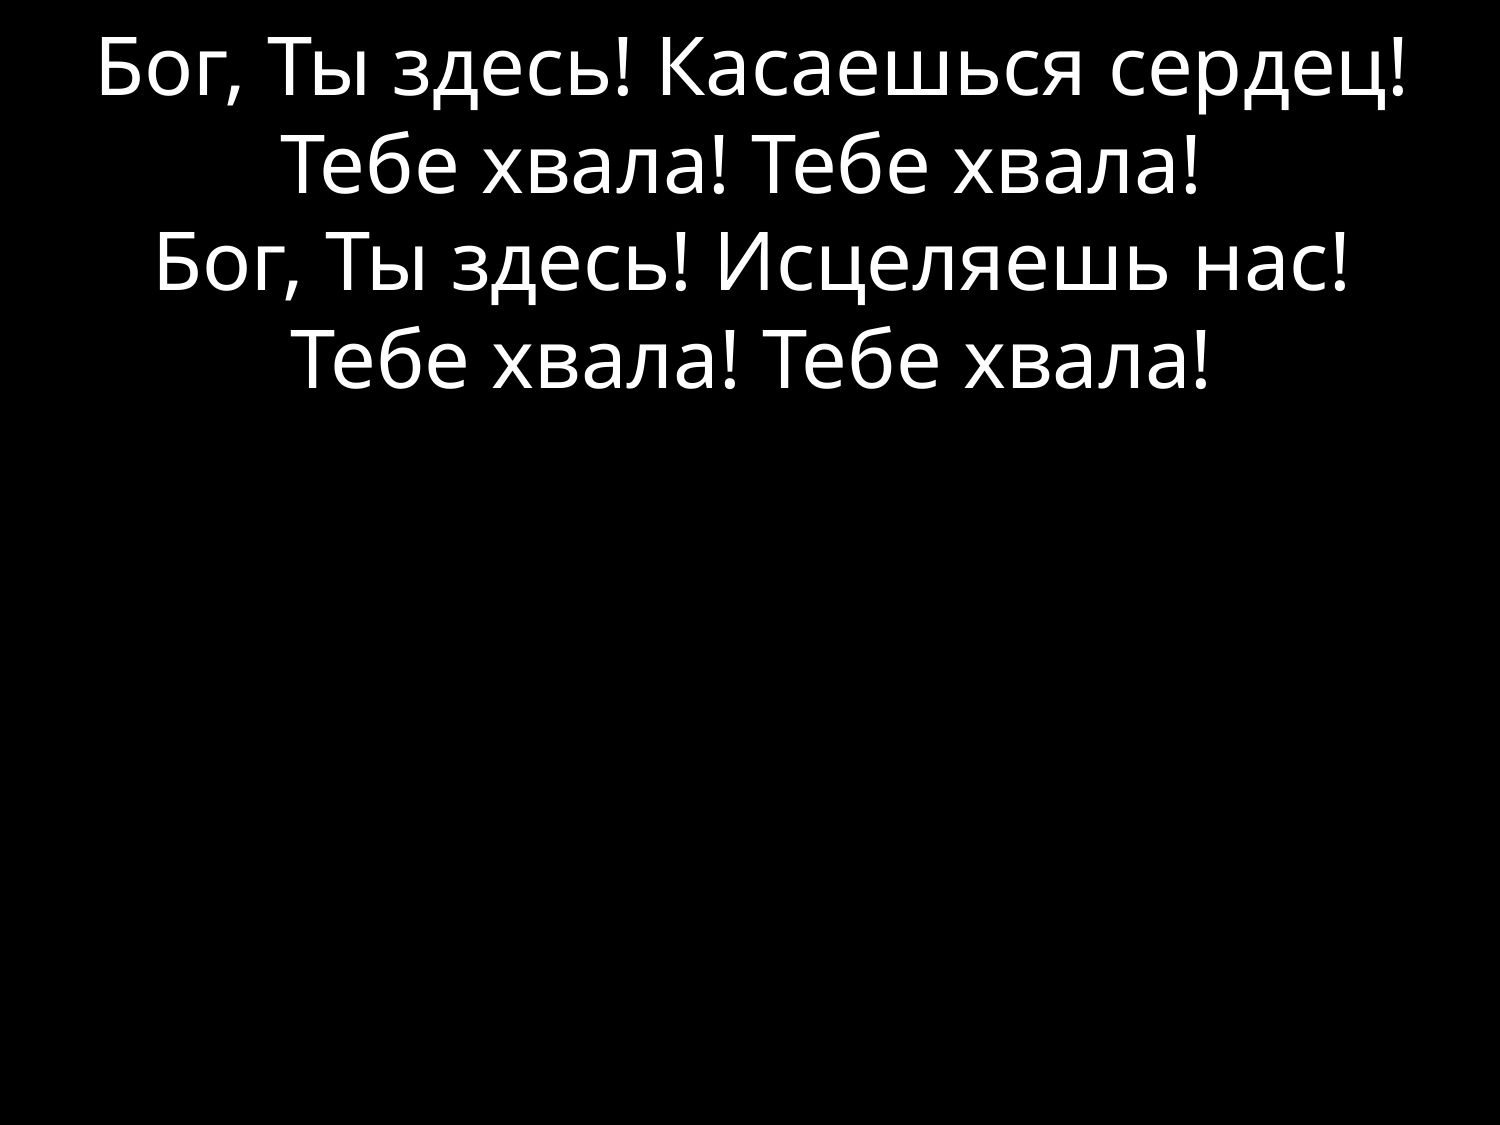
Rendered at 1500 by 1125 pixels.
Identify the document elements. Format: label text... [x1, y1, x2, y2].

text_box Бог, Ты здесь! Касаешься сердец! Тебе хвала! Тебе хвала! Бог, Ты здесь! Исцеляешь нас! Тебе хвала! Тебе хвала! [1, 7, 1500, 412]
